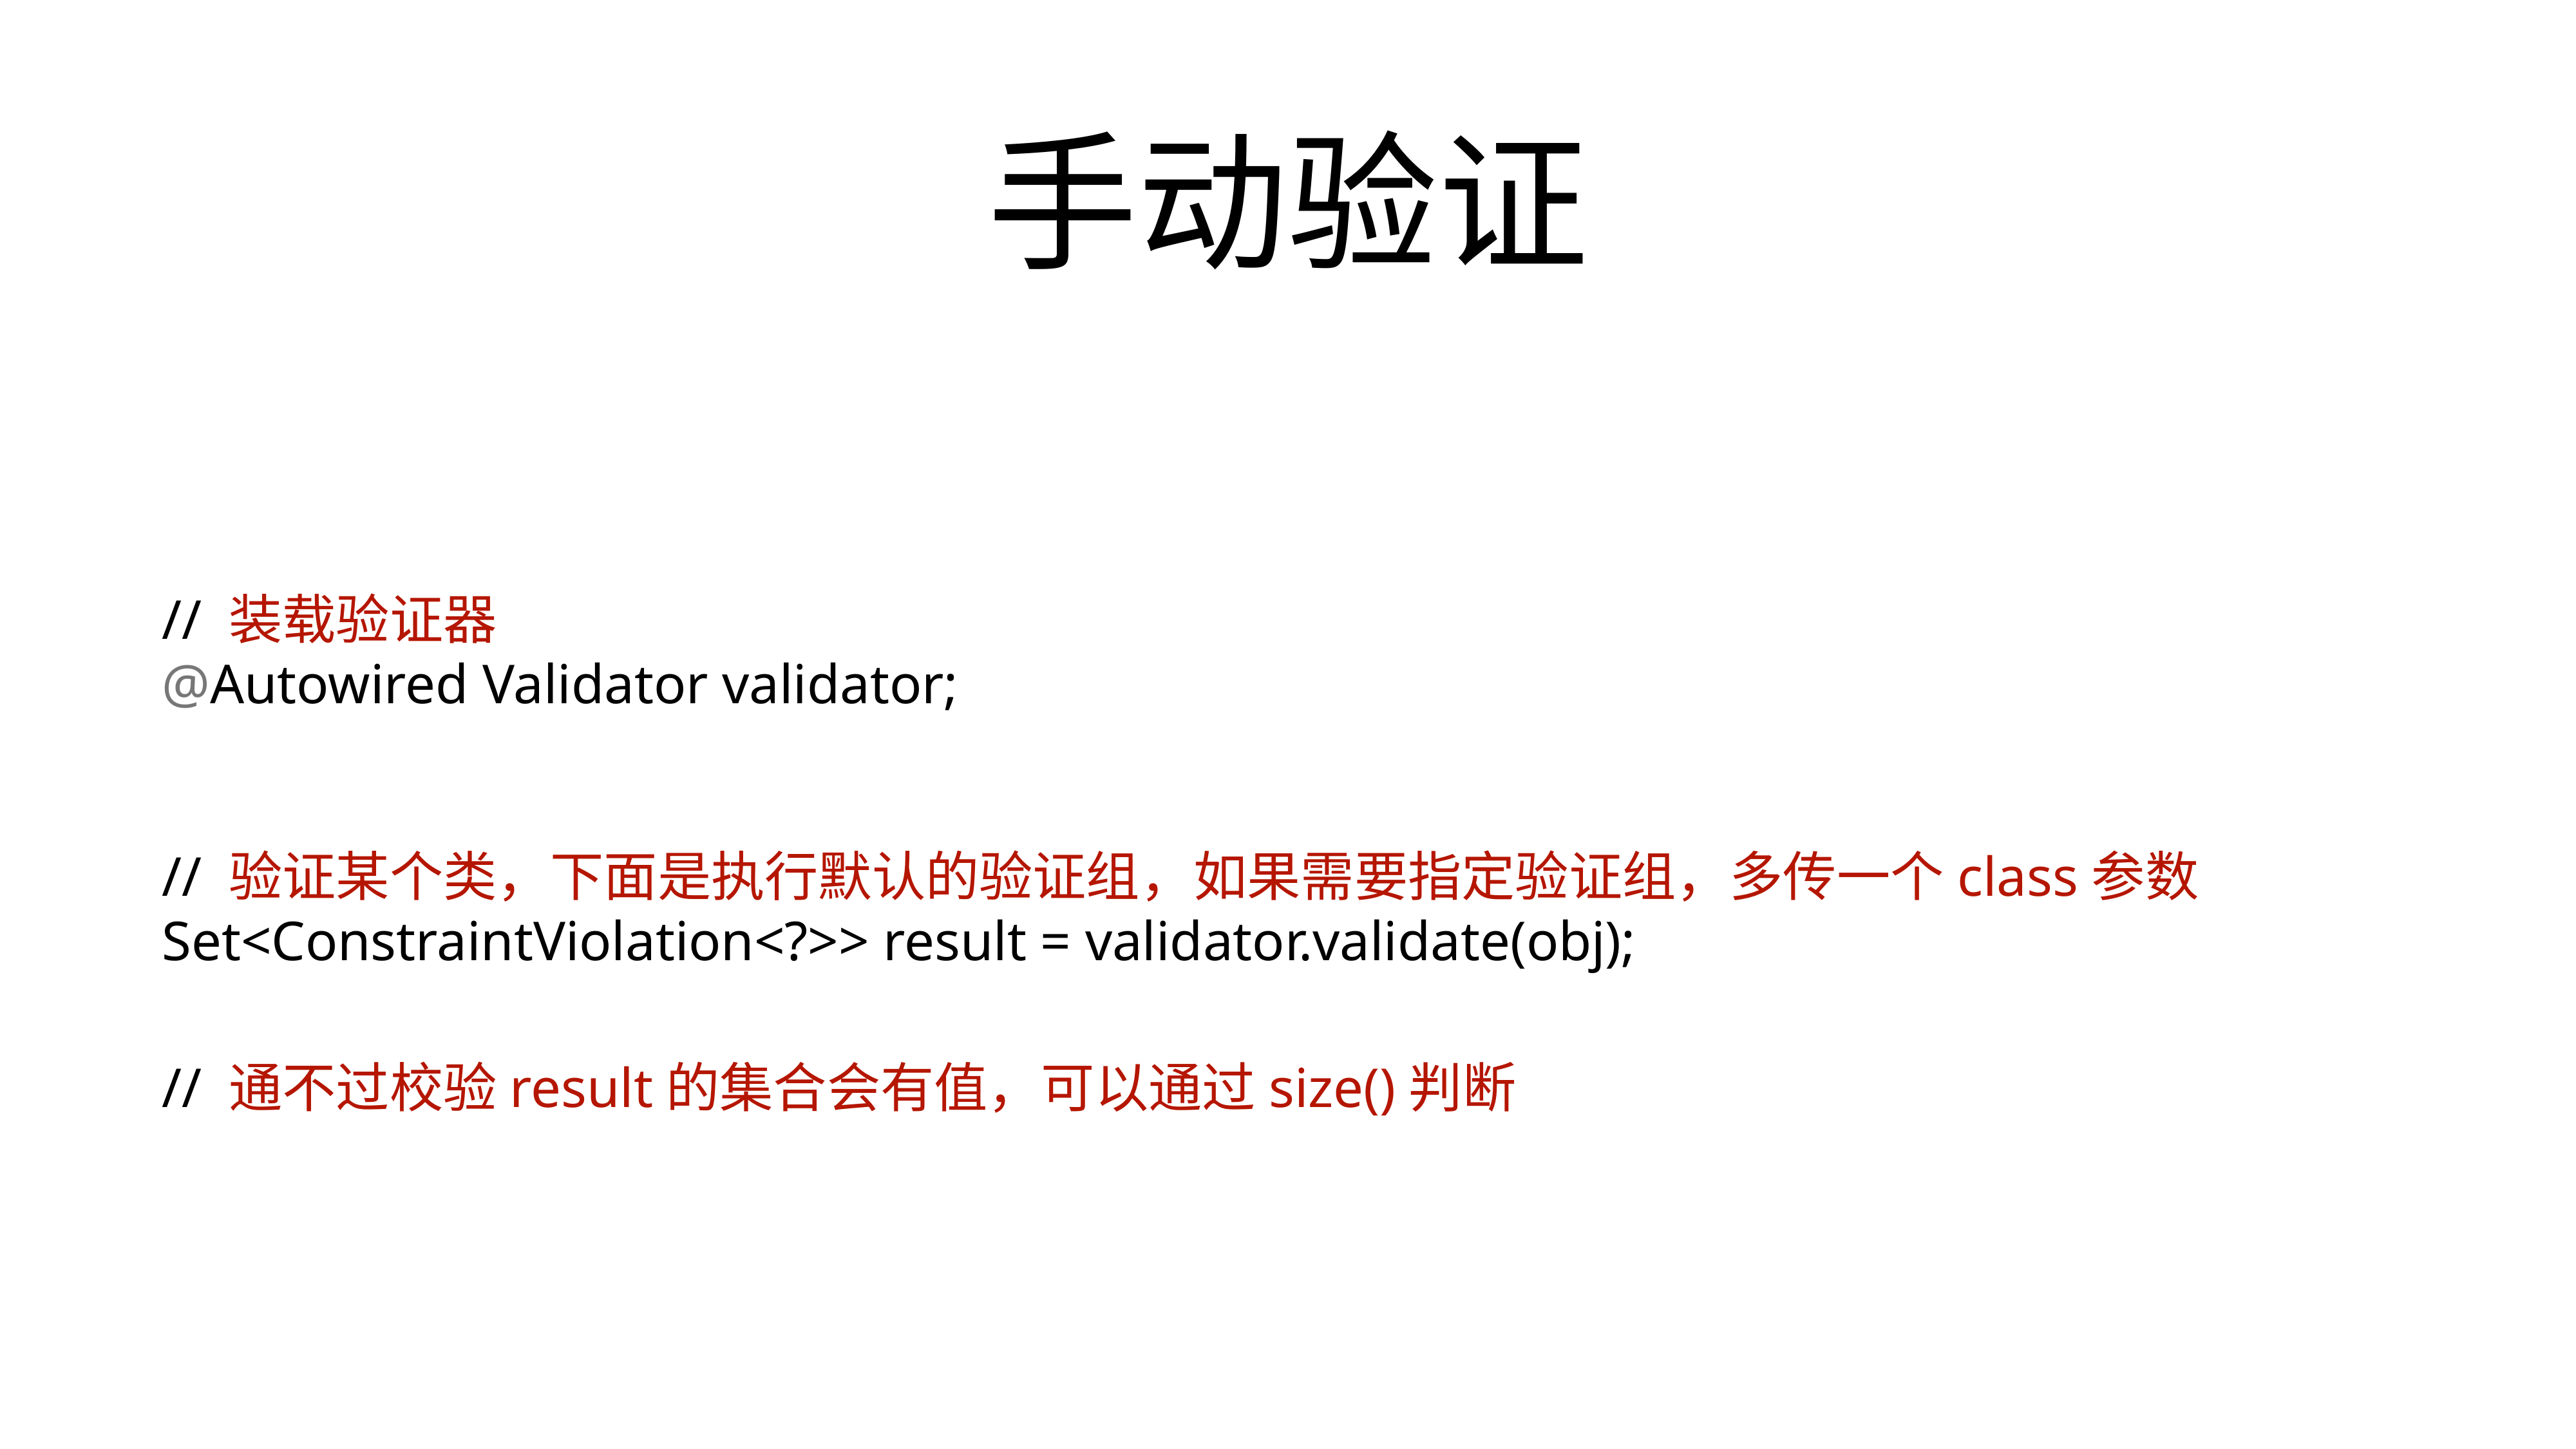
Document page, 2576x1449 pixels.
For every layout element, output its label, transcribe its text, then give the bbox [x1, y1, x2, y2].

text_box // 装载验证器 @Autowired Validator validator; // 验证某个类，下面是执行默认的验证组，如果需要指定验证组，多传一个class参数 Set<ConstraintViolation<?>> result = validator.validate(obj); // 通不过校验result的集合会有值，可以通过size()判断 [155, 577, 2206, 1126]
title 手动验证 [463, 37, 2113, 359]
